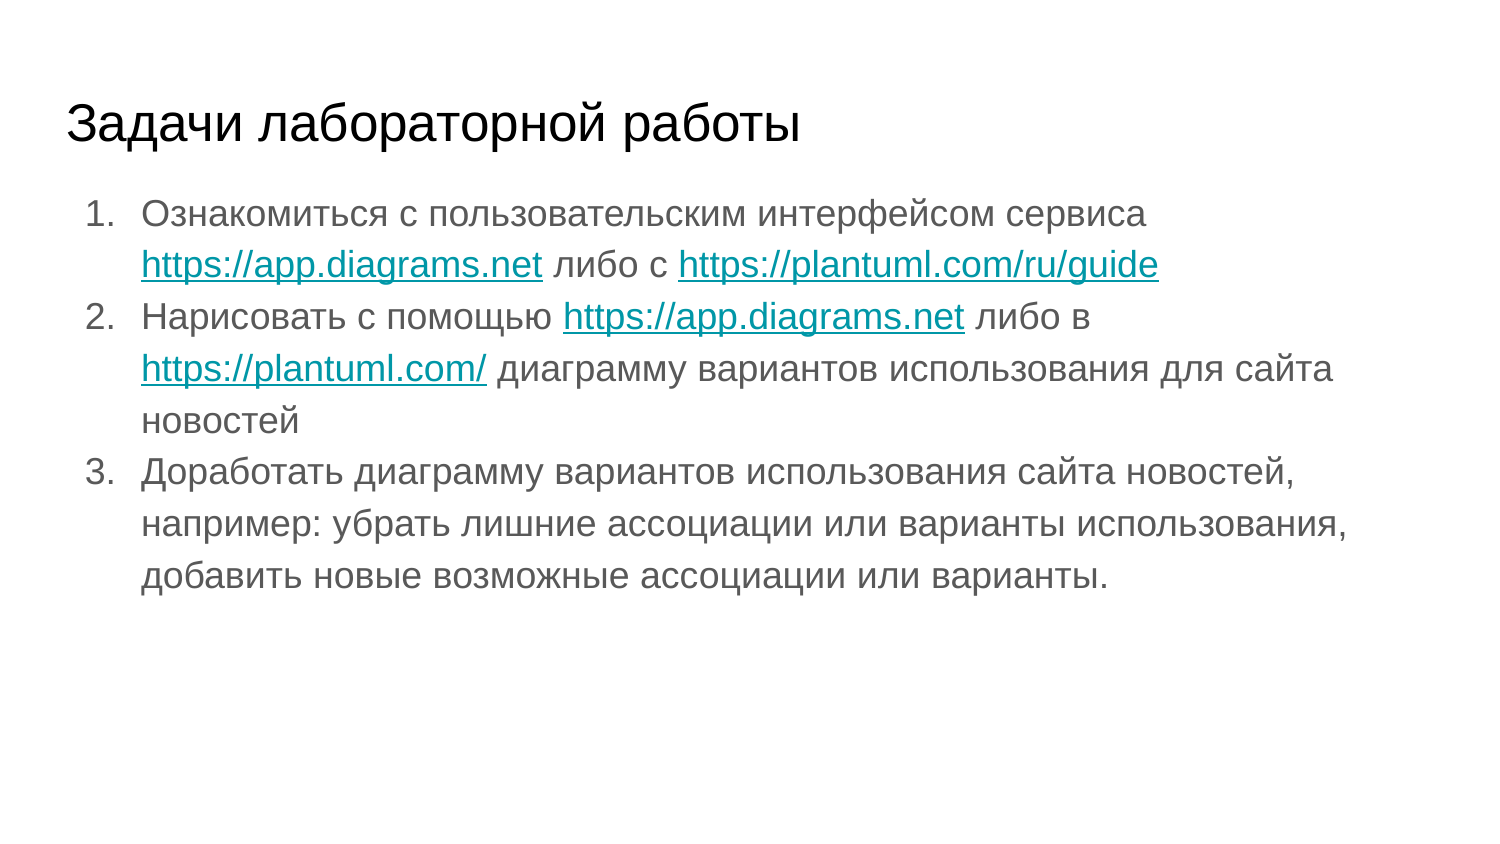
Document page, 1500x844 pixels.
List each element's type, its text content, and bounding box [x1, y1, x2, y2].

list Ознакомиться с пользовательским интерфейсом сервиса https://app.diagrams.net либо с https://plantuml.com/ru/guide Нарисовать с помощью https://app.diagrams.net либо в https://plantuml.com/ диаграмму вариантов использования для сайта новостей Доработать диаграмму вариантов использования сайта новостей, например: убрать лишние ассоциации или варианты использования, добавить новые возможные ассоциации или варианты. [51, 166, 1449, 750]
title Задачи лабораторной работы [51, 72, 1449, 166]
